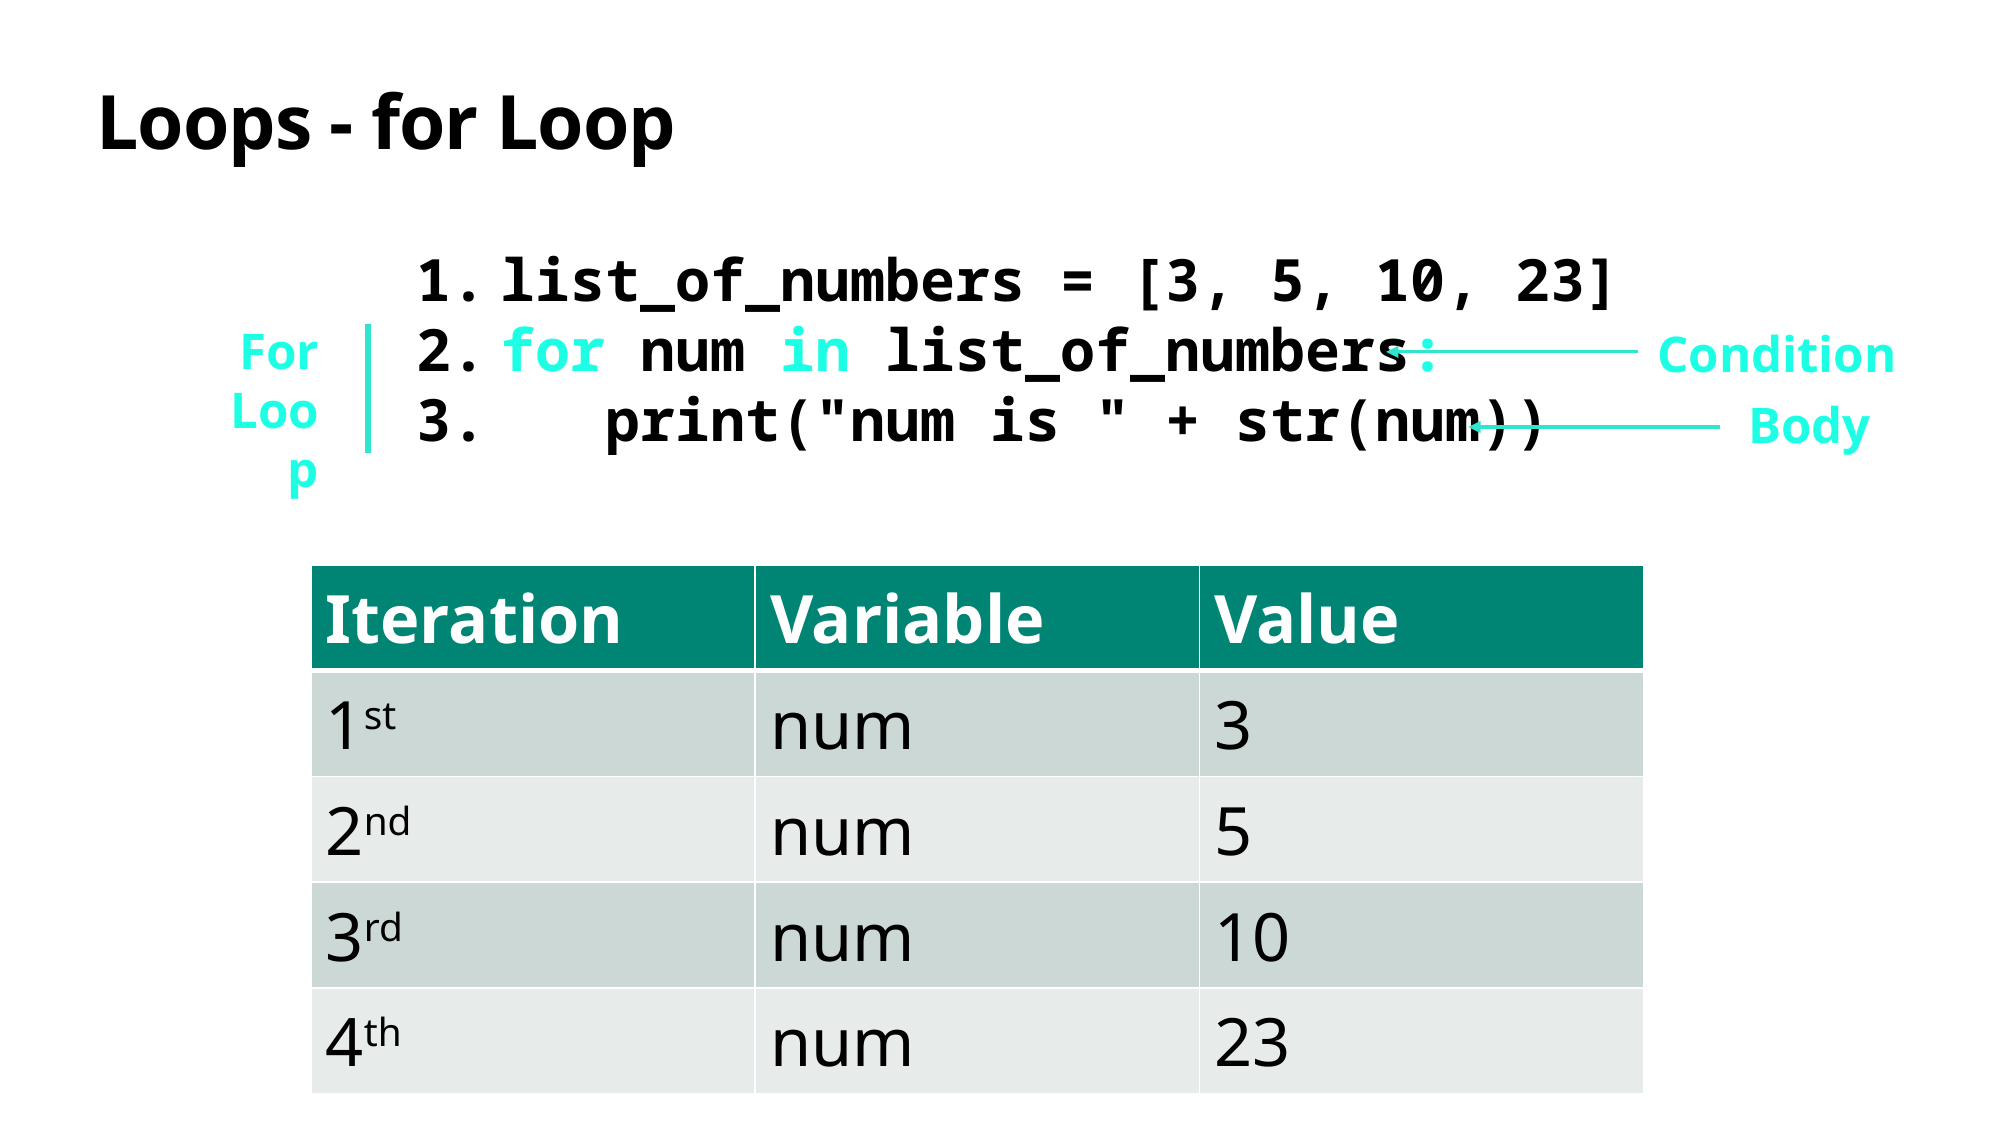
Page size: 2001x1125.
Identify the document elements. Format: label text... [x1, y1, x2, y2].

table_cell num [756, 777, 1199, 881]
table_header Iteration [312, 566, 754, 668]
list list_of_numbers = [3, 5, 10, 23] for num in list_of_numbers: print("num is " + str(num)) [96, 222, 1904, 476]
text_box Body [1728, 378, 2000, 449]
text_box For Loop [181, 300, 339, 375]
title Loops - for Loop [96, 75, 1904, 166]
table_cell 23 [1200, 989, 1643, 1093]
table_cell num [756, 883, 1199, 987]
table_cell 3 [1200, 673, 1643, 776]
table_cell 1st [312, 673, 754, 776]
table_cell 2nd [312, 777, 754, 881]
table_cell 3rd [312, 883, 754, 987]
table_header Value [1200, 566, 1643, 668]
table_cell 10 [1200, 883, 1643, 987]
table_cell 5 [1200, 777, 1643, 881]
text_box Condition [1637, 303, 2000, 378]
table_cell num [756, 989, 1199, 1093]
table_cell 4th [312, 989, 754, 1093]
table_cell num [756, 673, 1199, 776]
table_header Variable [756, 566, 1199, 668]
